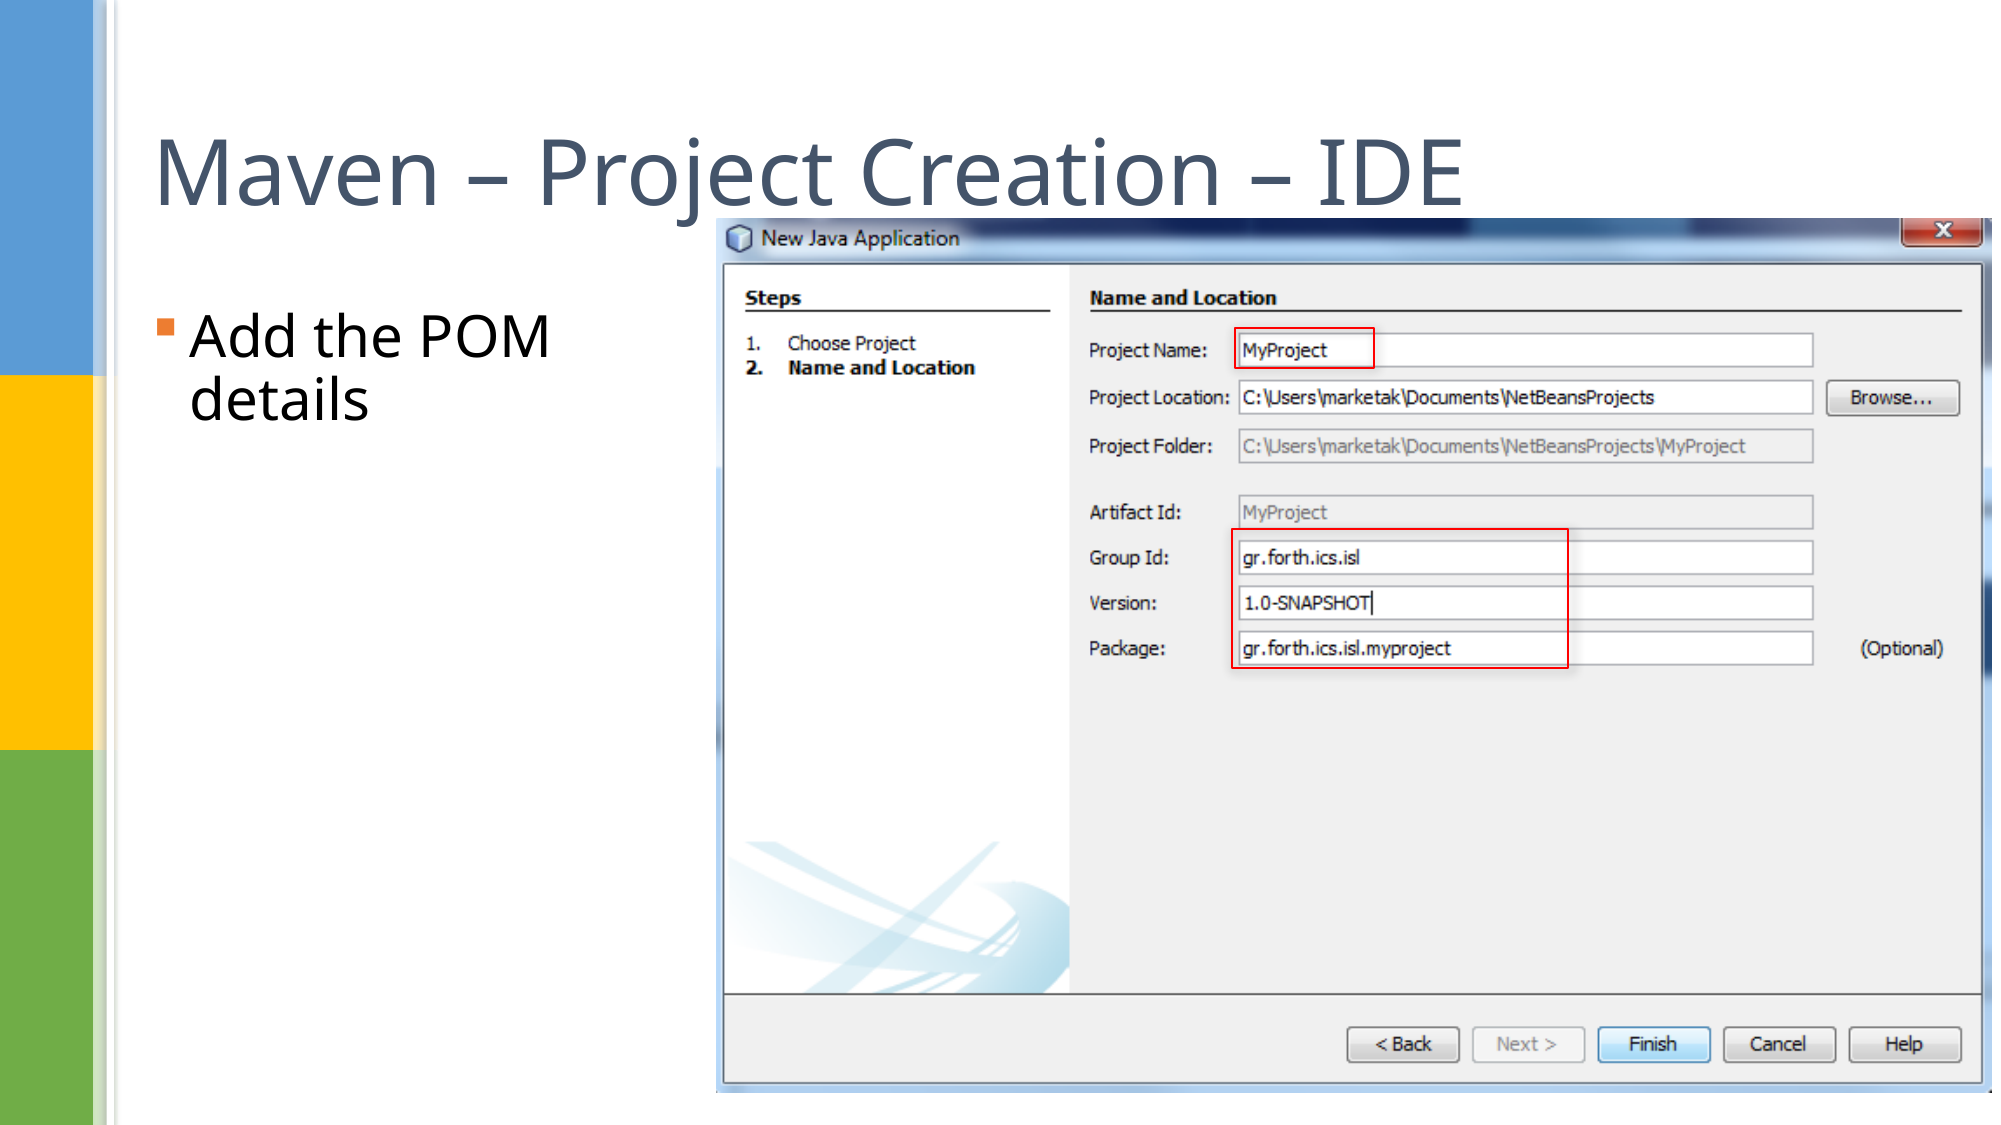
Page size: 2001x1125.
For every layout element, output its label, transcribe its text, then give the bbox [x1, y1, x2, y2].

picture [716, 217, 1992, 1093]
list Add the POM details [137, 299, 680, 1014]
title Maven – Project Creation – IDE [137, 59, 1863, 278]
